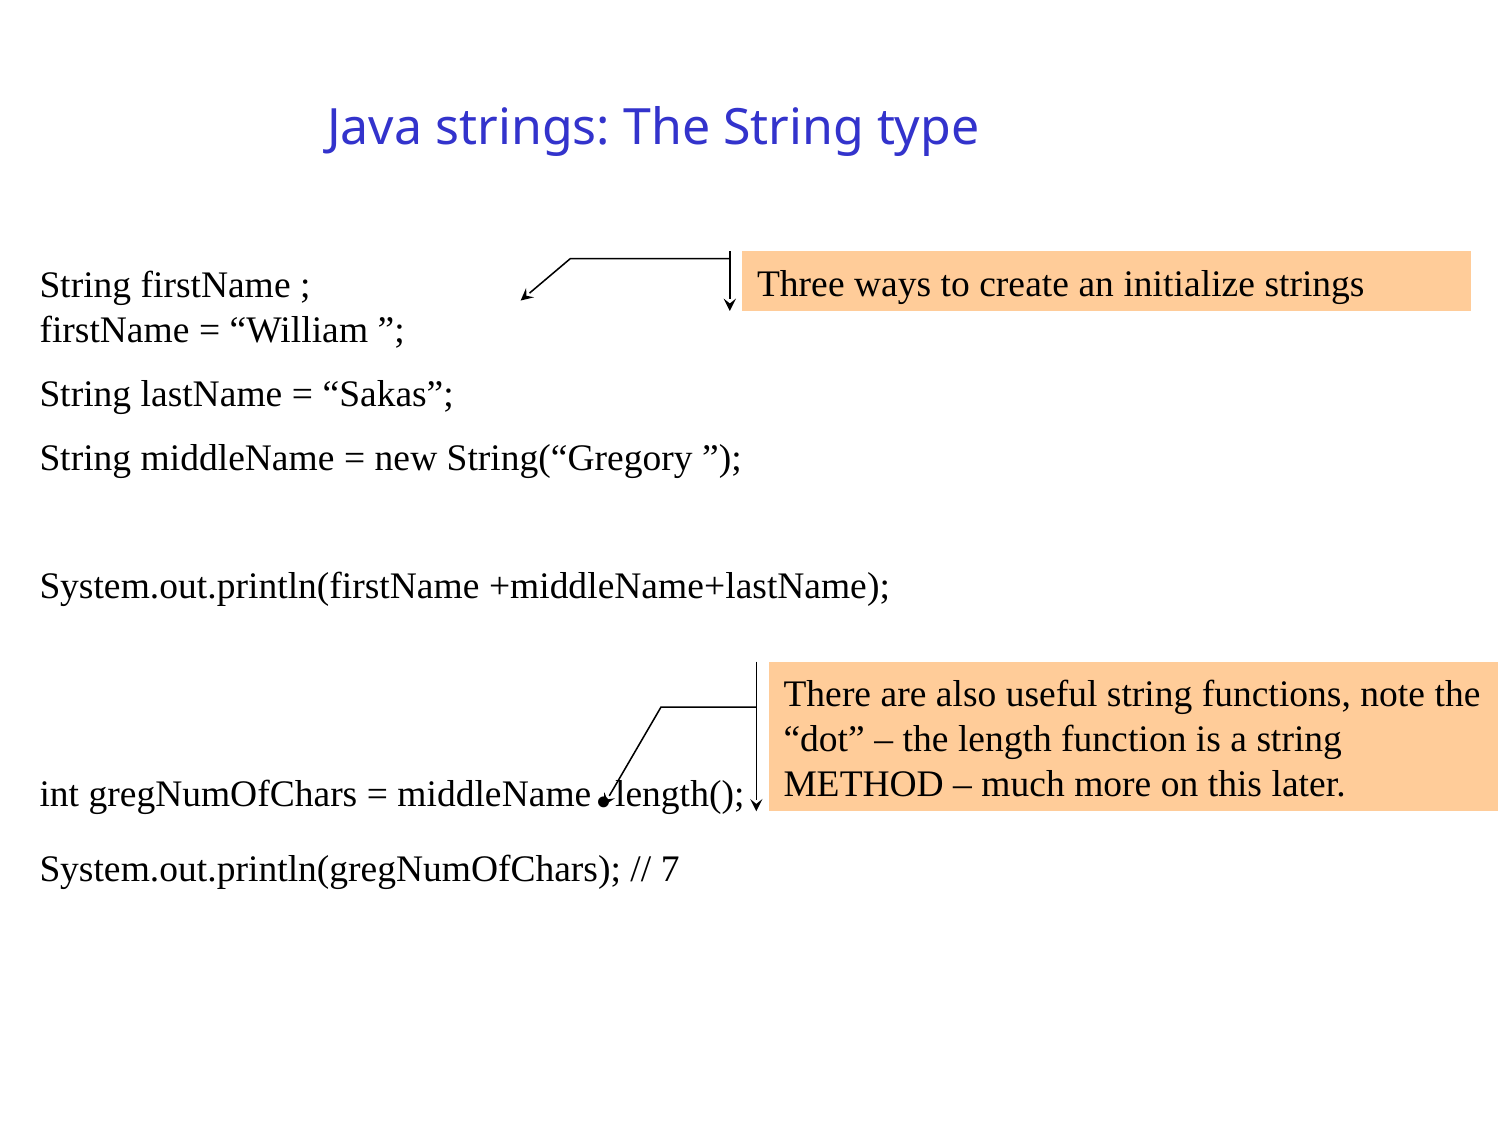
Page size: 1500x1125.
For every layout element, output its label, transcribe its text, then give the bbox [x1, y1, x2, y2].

text_box String firstName ; firstName = “William ”; String lastName = “Sakas”; String middleName = new String(“Gregory ”); System.out.println(firstName +middleName+lastName); int gregNumOfChars = middleName.length(); System.out.println(gregNumOfChars); // 7 [24, 253, 1138, 961]
text_box Java strings: The String type [312, 87, 1225, 163]
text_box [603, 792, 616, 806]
text_box There are also useful string functions, note the “dot” – the length function is a string METHOD – much more on this later. [769, 662, 1498, 811]
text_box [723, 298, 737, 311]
text_box Three ways to create an initialize strings [742, 251, 1471, 311]
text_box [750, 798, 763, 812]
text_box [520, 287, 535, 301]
